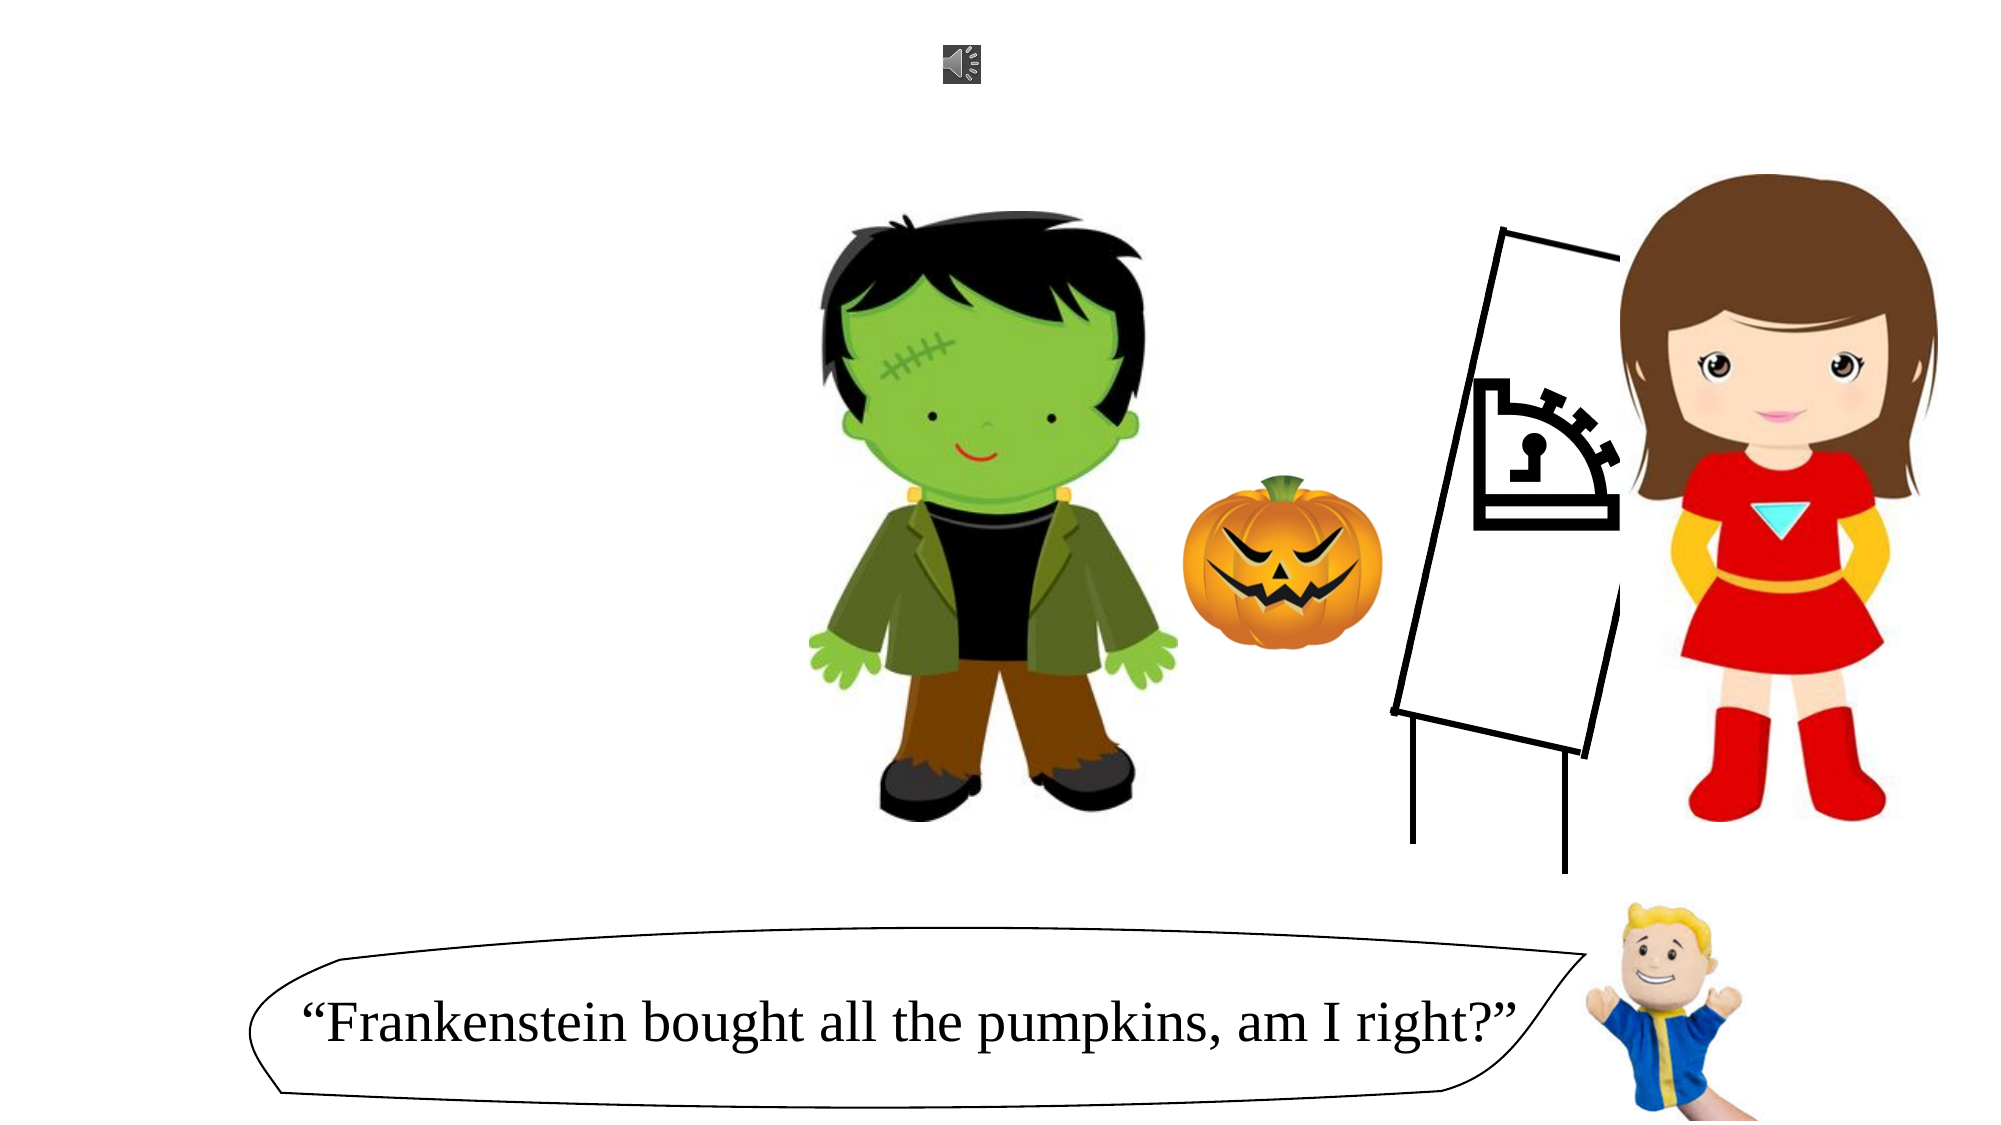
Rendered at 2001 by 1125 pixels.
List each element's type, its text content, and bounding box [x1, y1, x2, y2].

picture [941, 44, 982, 85]
picture [809, 174, 1938, 823]
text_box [1390, 709, 1581, 753]
picture [1545, 876, 1791, 1121]
text_box “Frankenstein bought all the pumpkins, am I right?” [248, 926, 1545, 1109]
